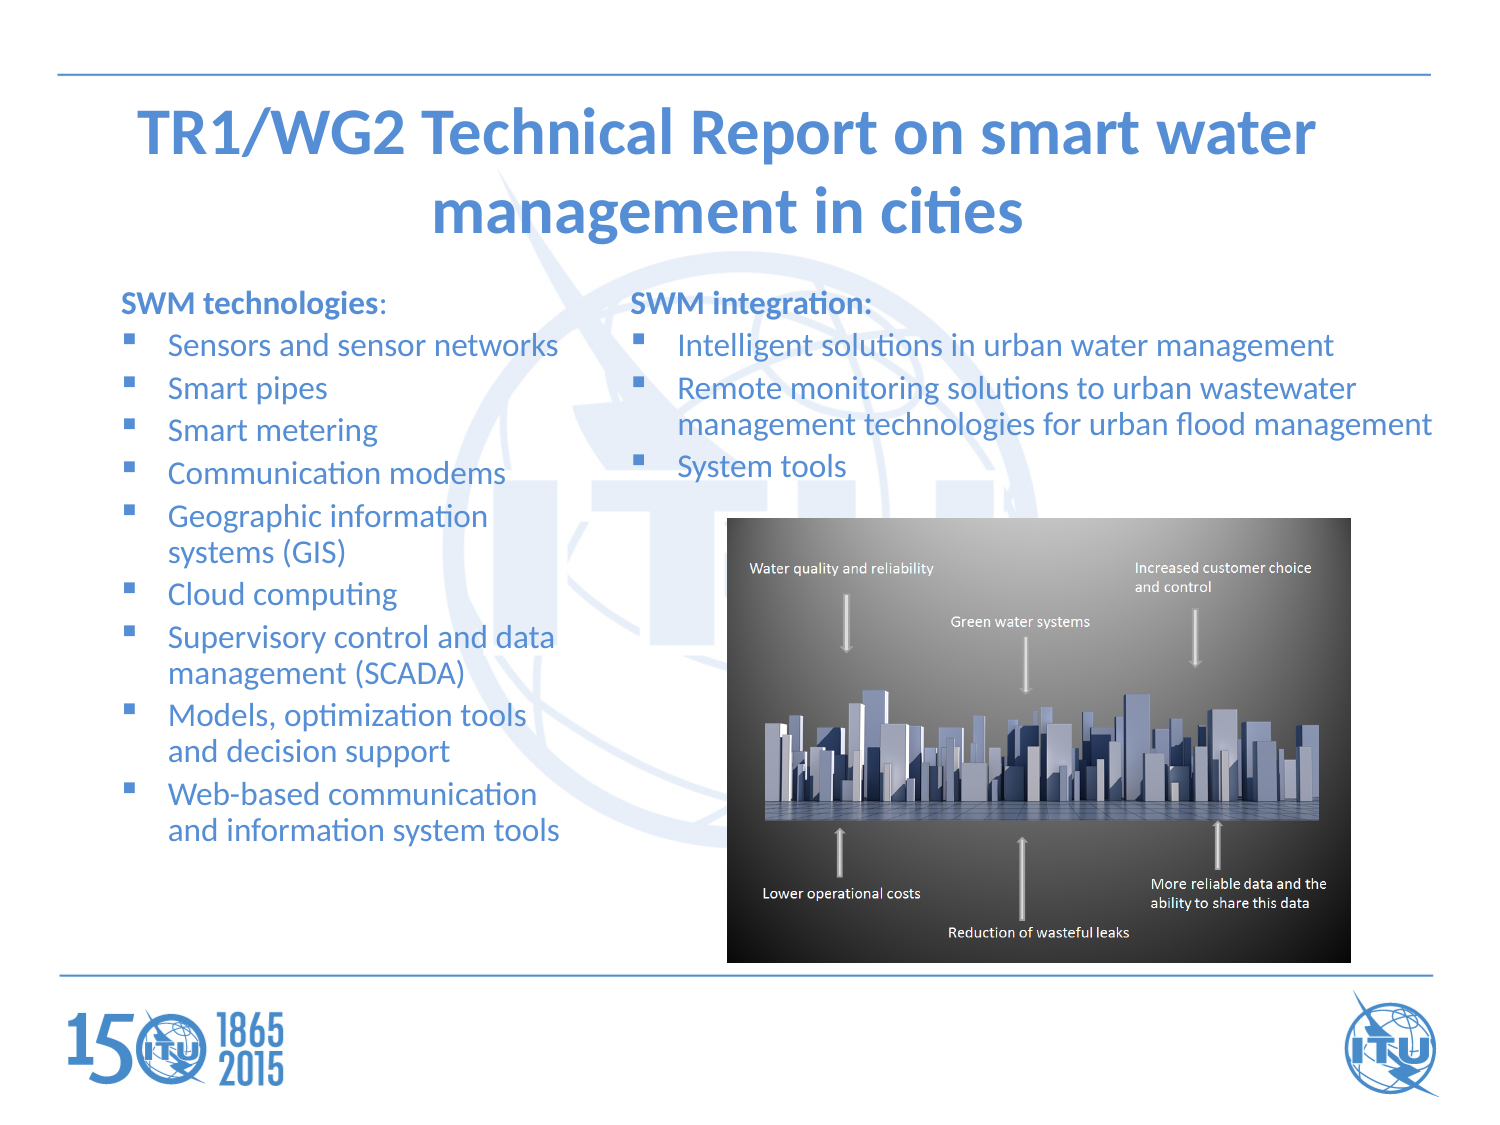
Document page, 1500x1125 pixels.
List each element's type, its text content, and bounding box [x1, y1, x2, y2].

text_box SWM integration: Intelligent solutions in urban water management Remote monitoring solutions to urban wastewater management technologies for urban flood management System tools [615, 278, 1464, 458]
text_box TR1/WG2 Technical Report on smart water management in cities [30, 80, 1425, 255]
text_box SWM technologies: Sensors and sensor networks Smart pipes Smart metering Communication modems Geographic information systems (GIS) Cloud computing Supervisory control and data management (SCADA) Models, optimization tools and decision support Web-based communication and information system tools [106, 278, 600, 550]
picture [0, 0, 1500, 1125]
